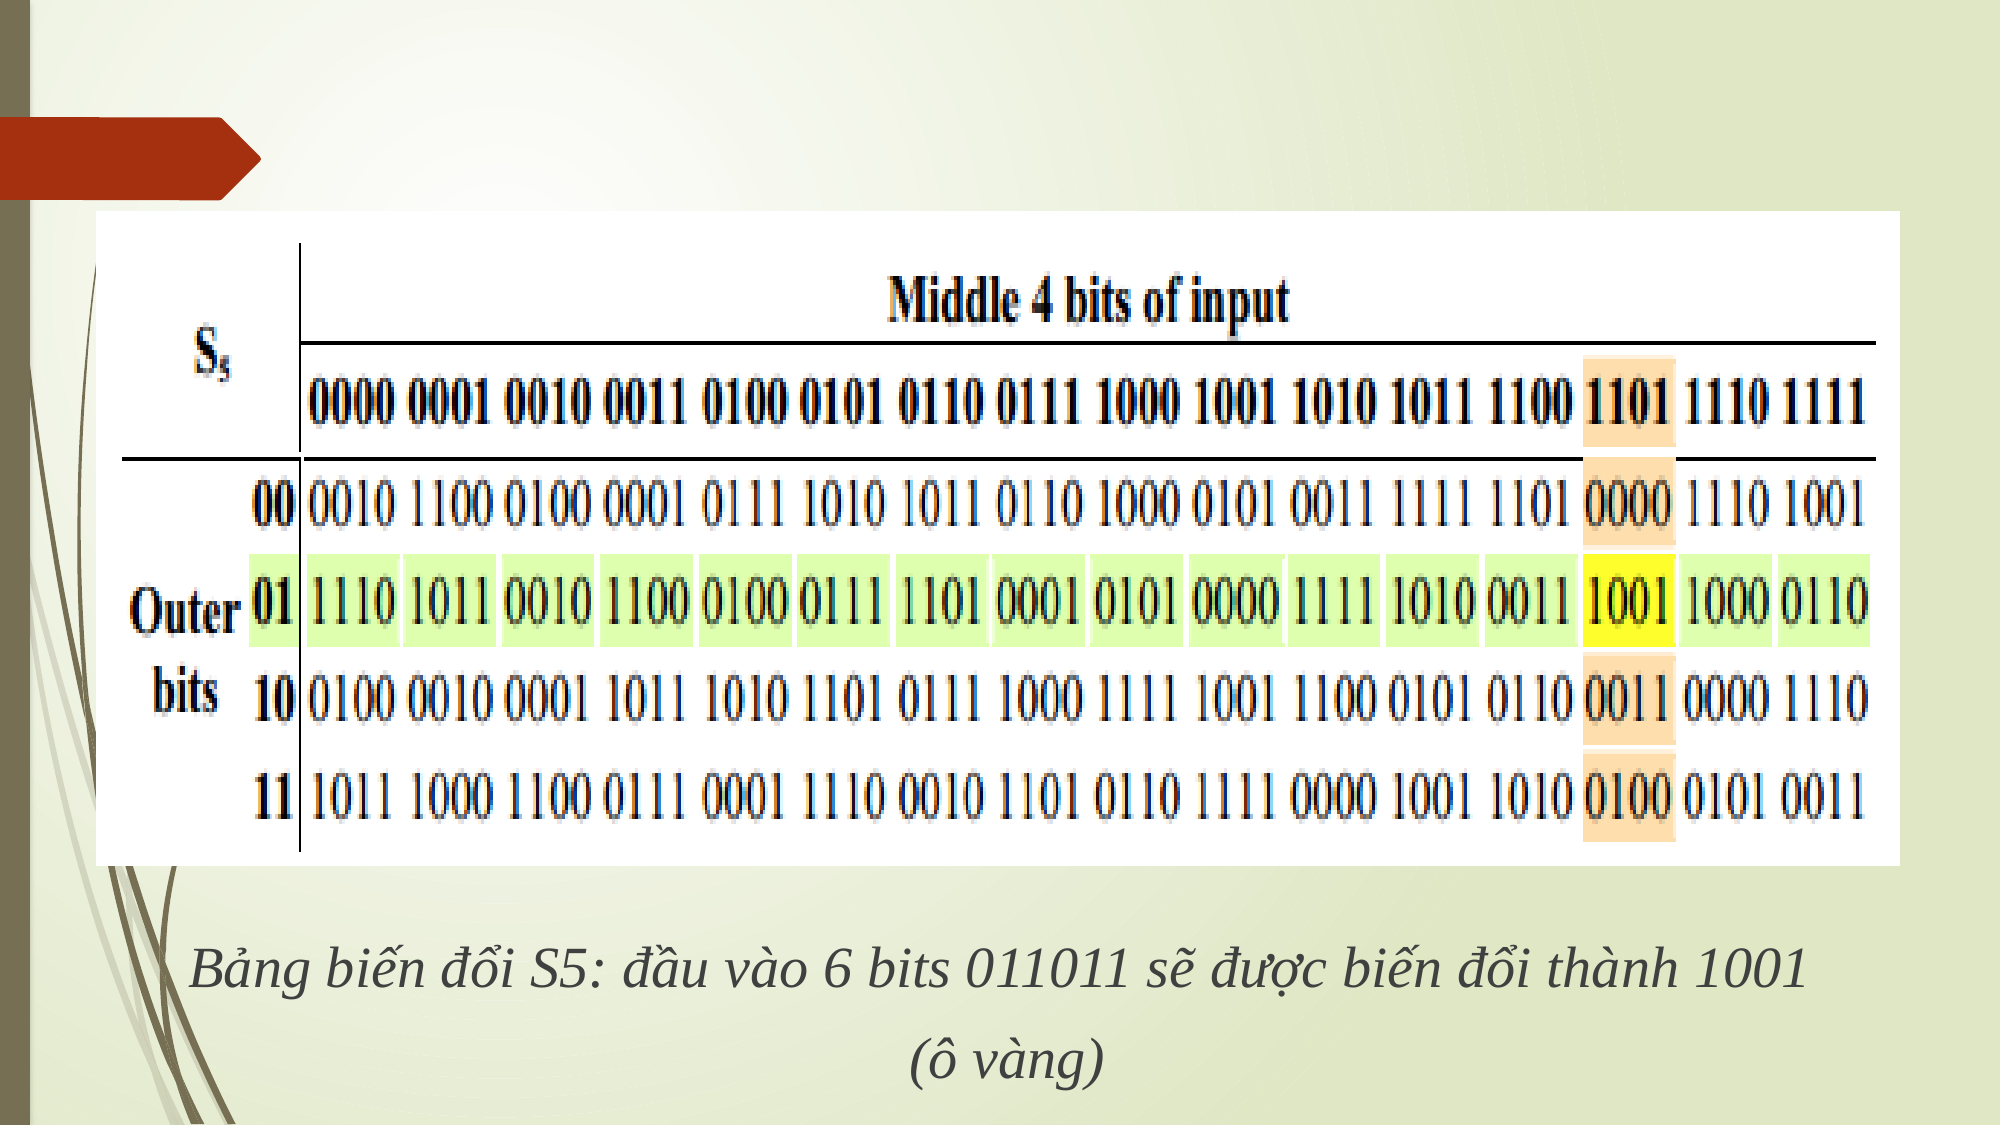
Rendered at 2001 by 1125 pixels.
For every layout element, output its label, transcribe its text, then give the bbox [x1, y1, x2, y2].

picture [96, 211, 1901, 866]
text_box Bảng biến đổi S5: đầu vào 6 bits 011011 sẽ được biến đổi thành 1001 (ô vàng) [125, 921, 1875, 1078]
